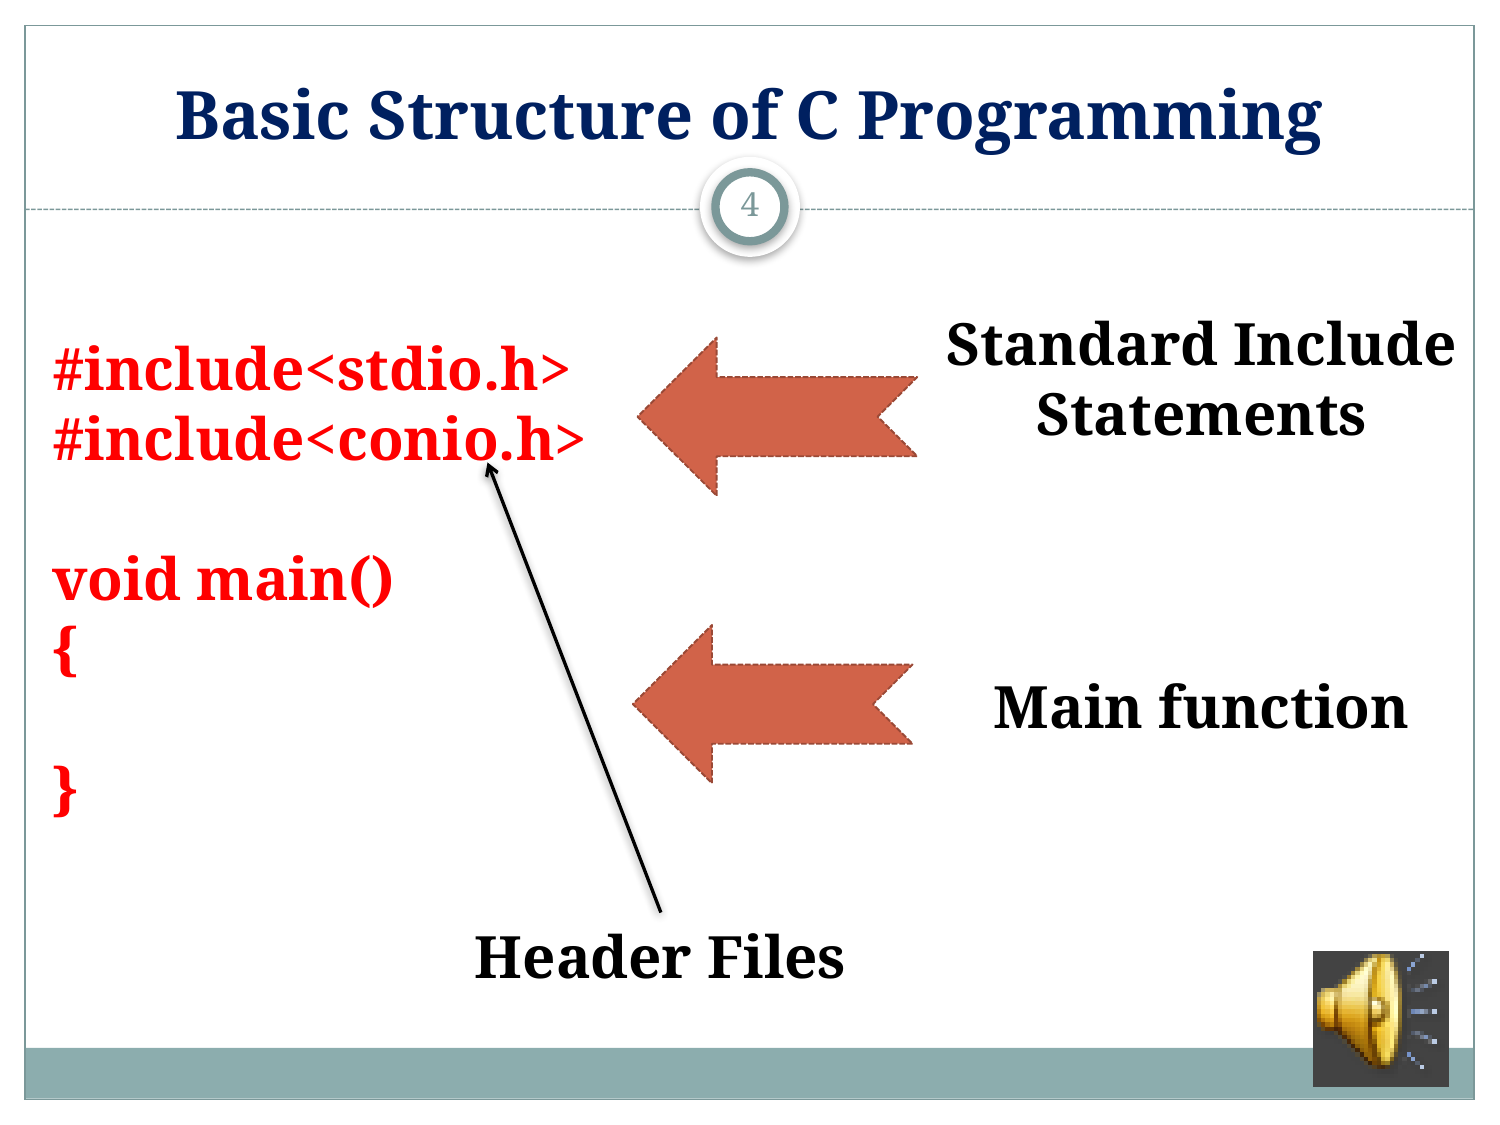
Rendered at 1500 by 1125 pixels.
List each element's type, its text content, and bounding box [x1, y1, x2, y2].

picture [1312, 949, 1451, 1088]
text_box Standard Include Statements [928, 299, 1475, 455]
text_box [348, 600, 800, 775]
text_box [636, 336, 919, 496]
text_box Header Files [387, 912, 935, 998]
title Basic Structure of C Programming [0, 24, 1500, 200]
text_box #include<stdio.h> #include<conio.h> void main() { } [37, 324, 957, 830]
slide_number 4 [712, 169, 788, 243]
text_box [807, 663, 914, 745]
text_box Main function [928, 662, 1475, 748]
